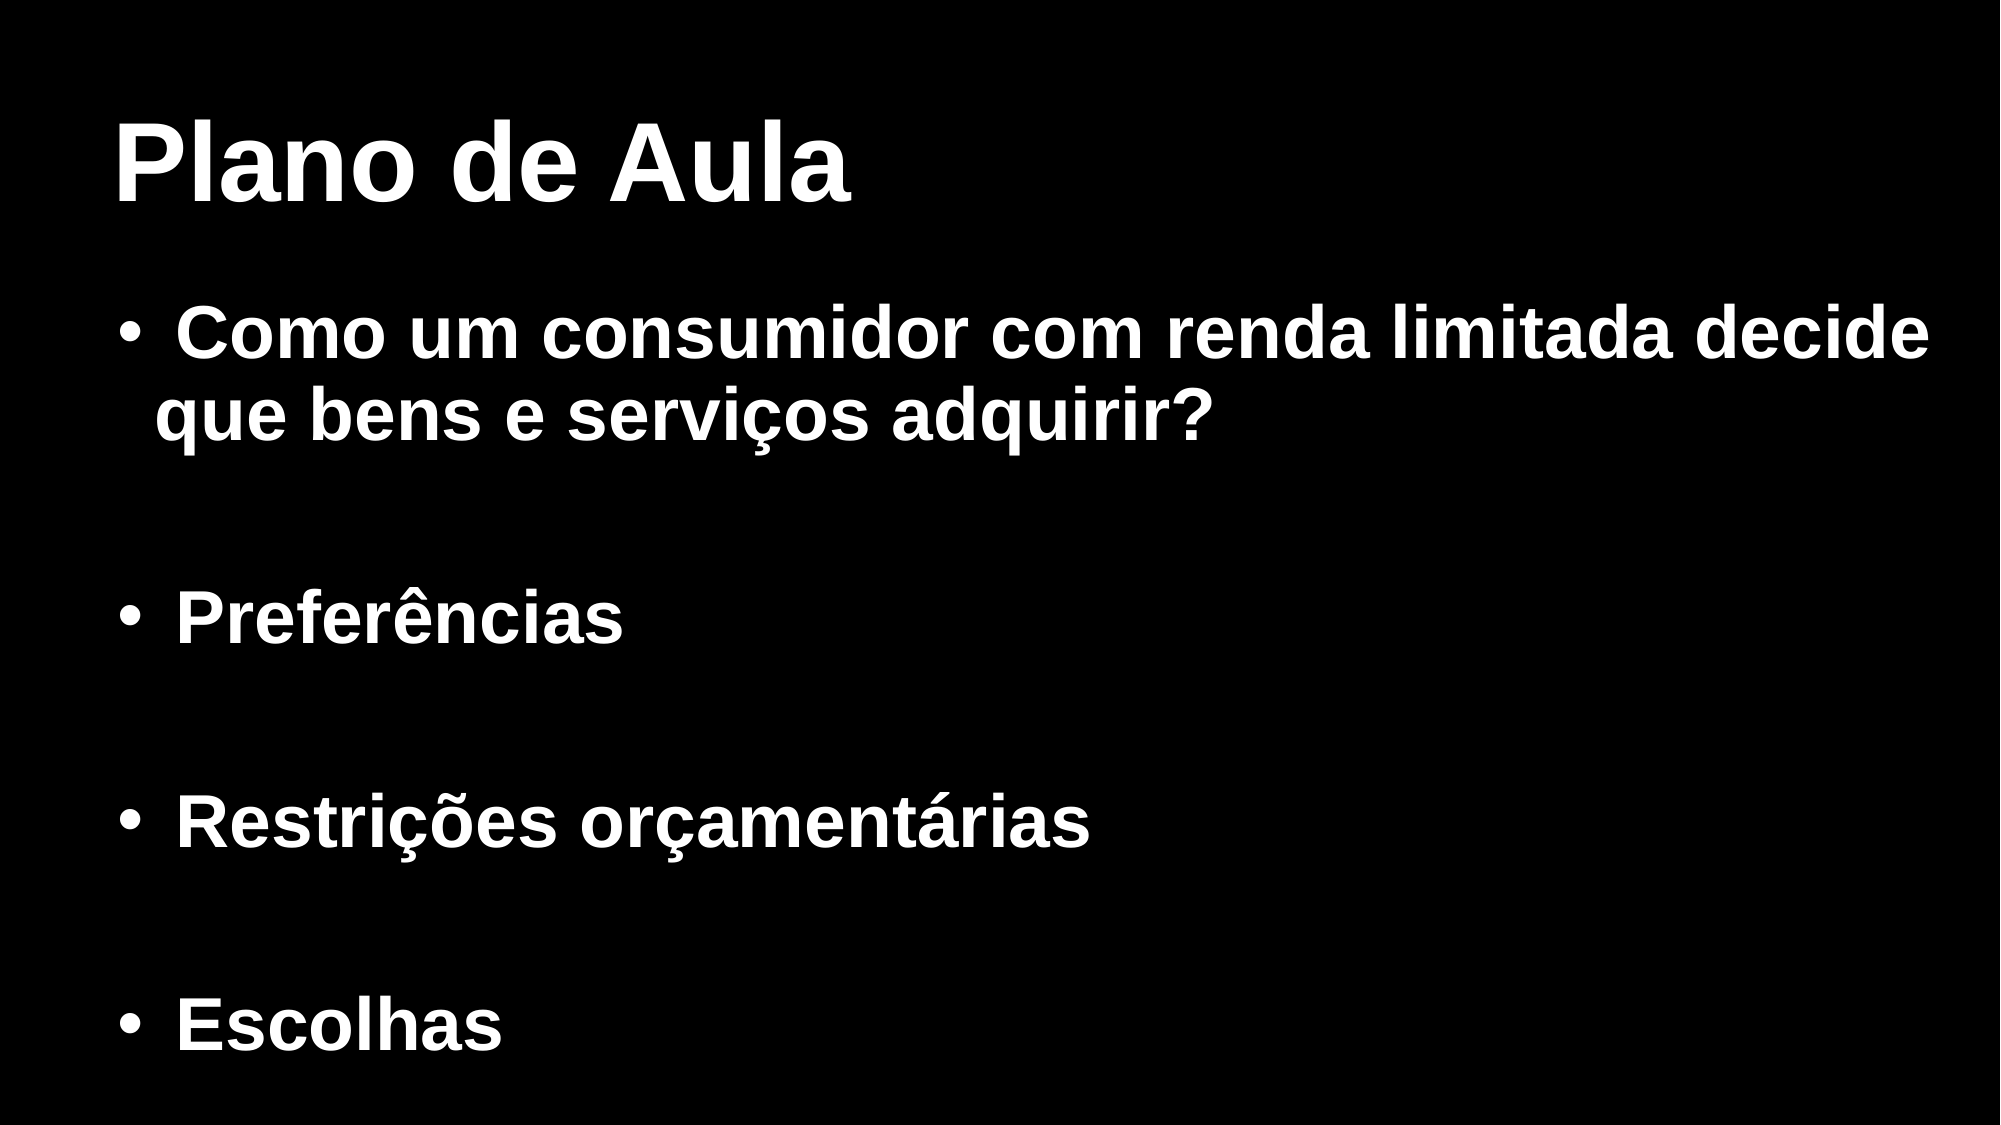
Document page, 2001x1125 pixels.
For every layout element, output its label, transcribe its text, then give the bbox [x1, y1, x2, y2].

title Plano de Aula [101, 56, 1840, 274]
list Como um consumidor com renda limitada decide que bens e serviços adquirir? Preferências Restrições orçamentárias Escolhas [105, 288, 1952, 1089]
